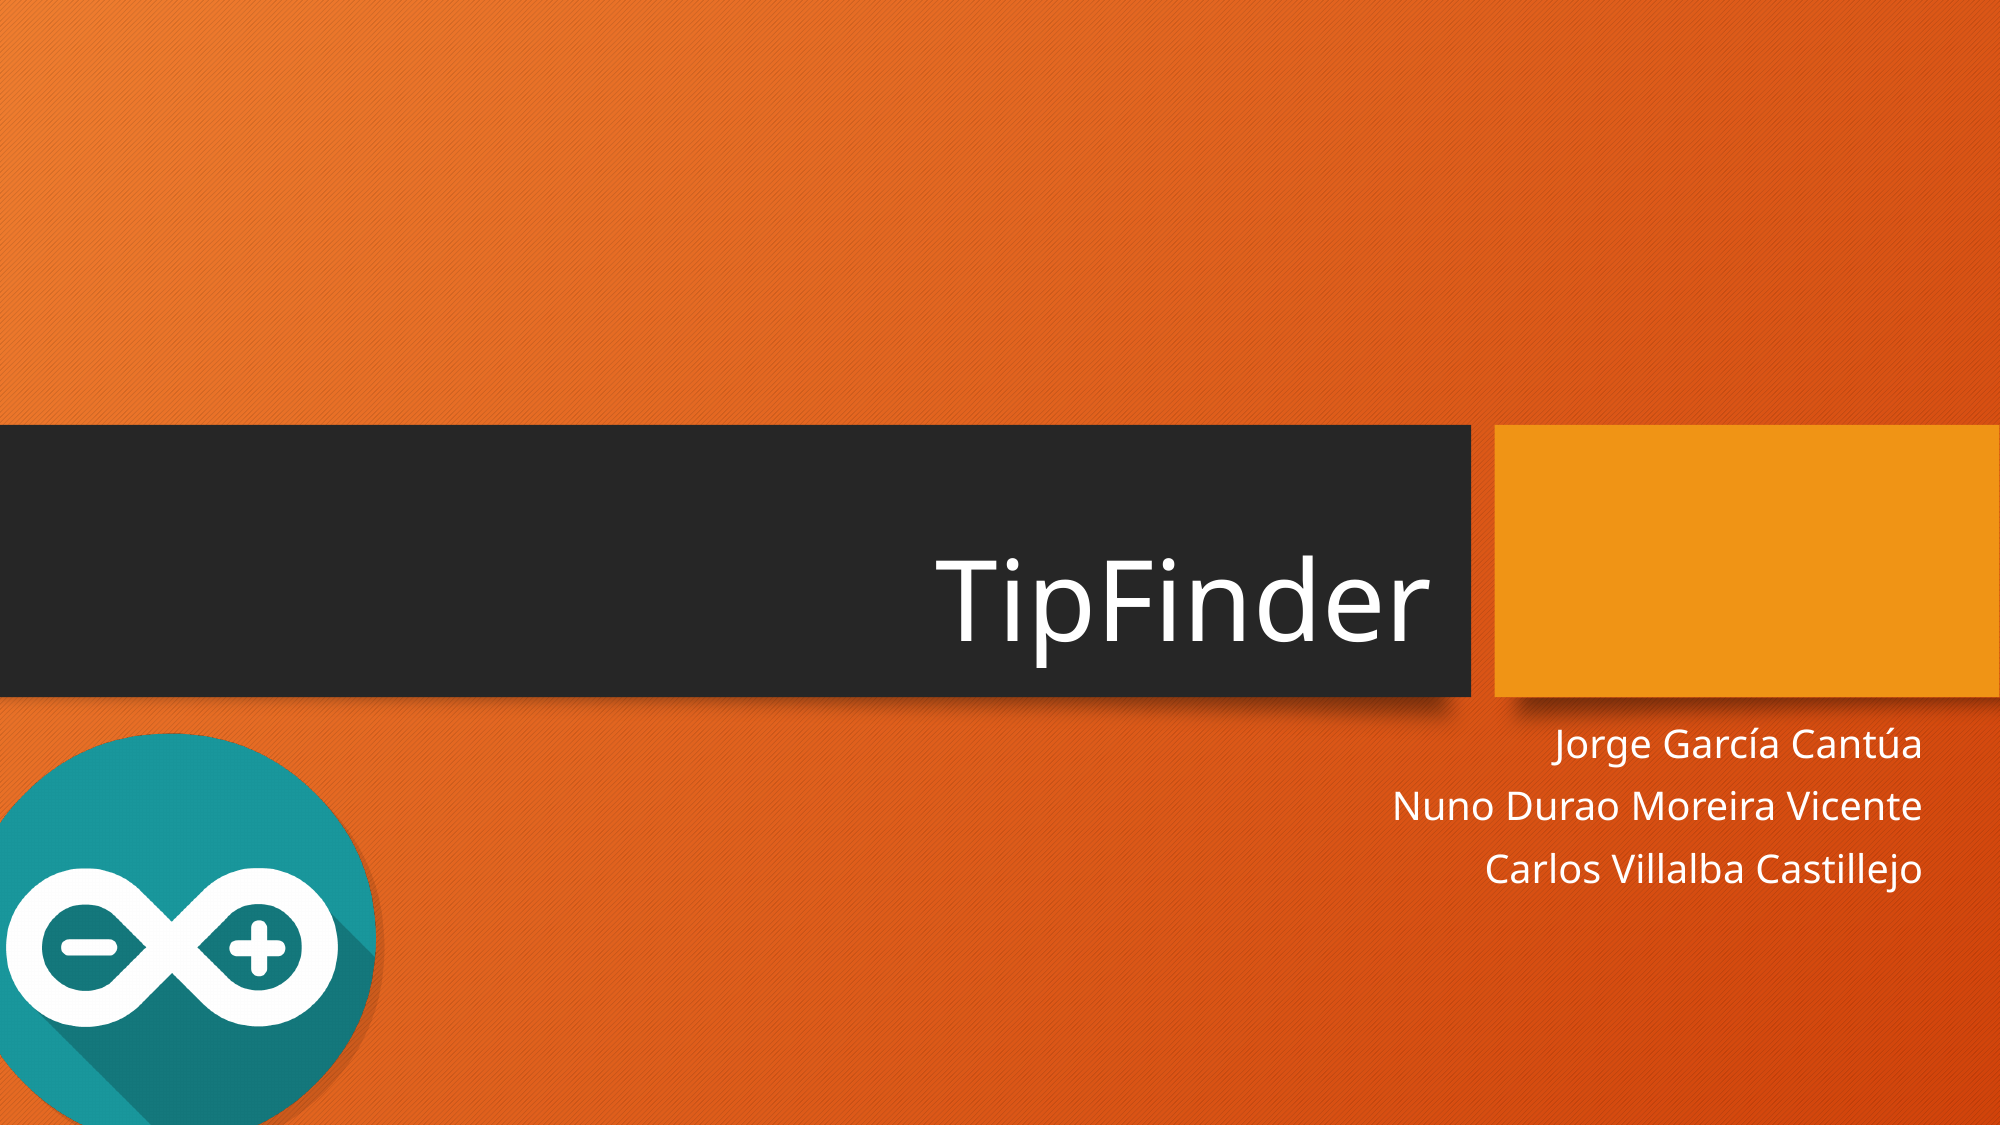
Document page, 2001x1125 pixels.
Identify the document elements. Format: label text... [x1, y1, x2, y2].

title TipFinder [111, 448, 1448, 674]
picture [0, 698, 1472, 1125]
subtitle Jorge García Cantúa Nuno Durao Moreira Vicente Carlos Villalba Castillejo [602, 716, 1939, 900]
picture [1494, 698, 2000, 742]
